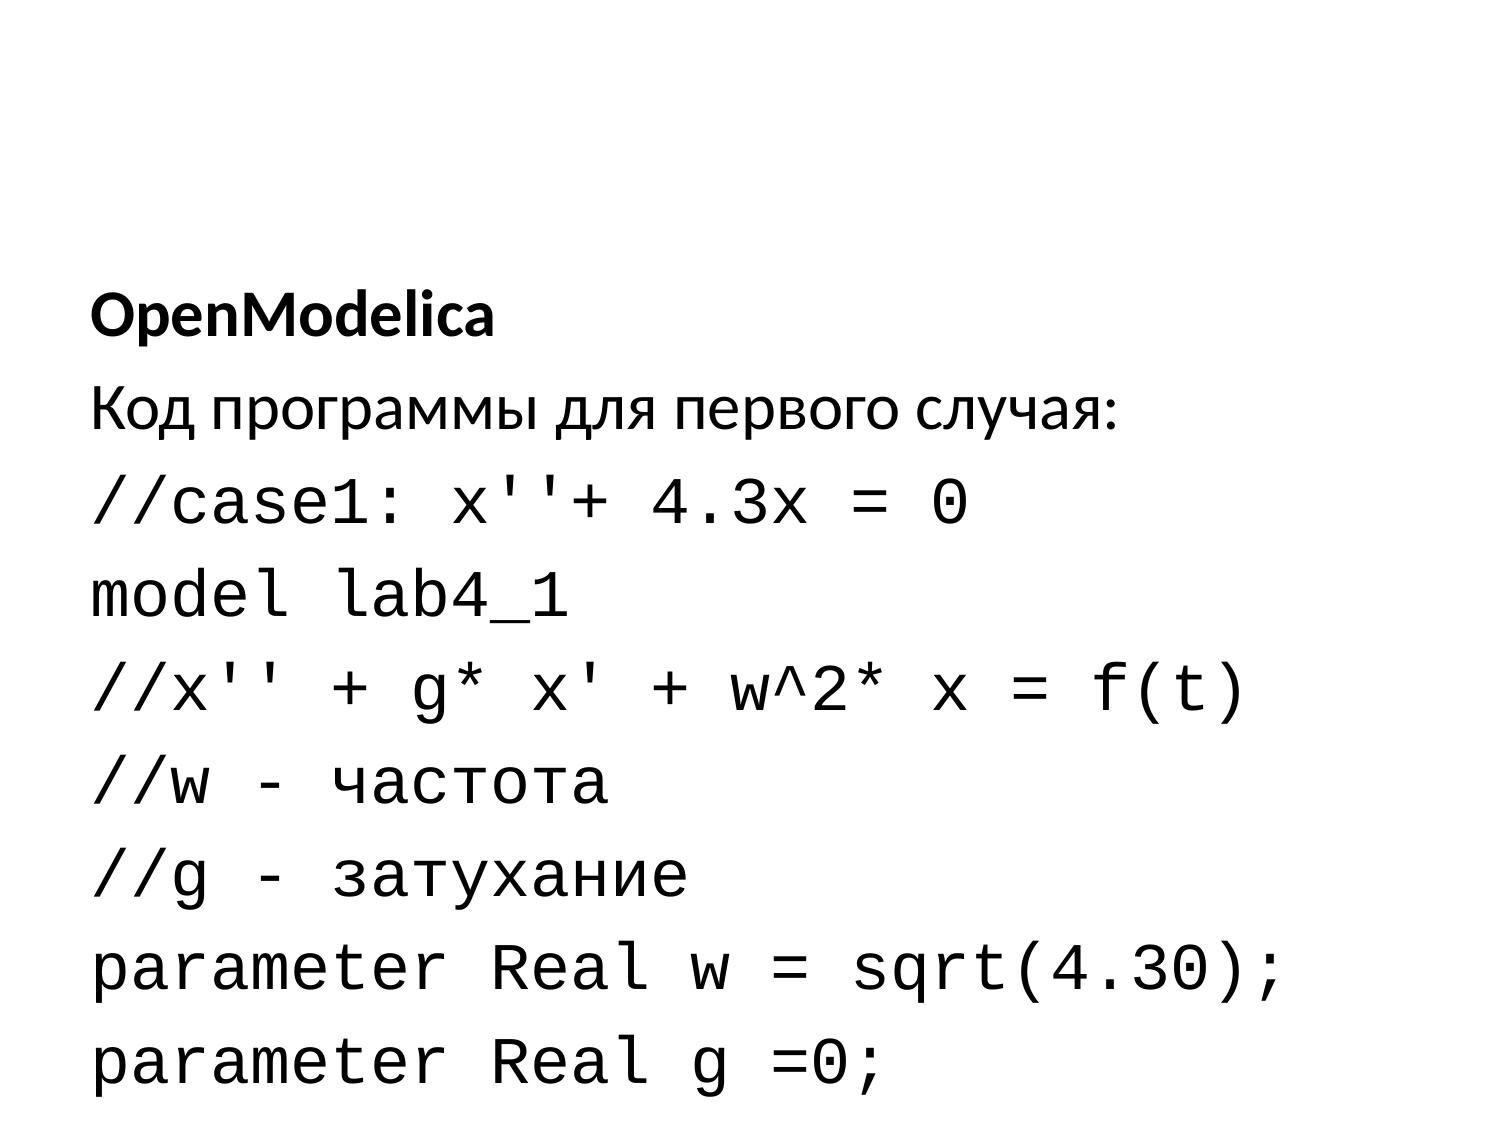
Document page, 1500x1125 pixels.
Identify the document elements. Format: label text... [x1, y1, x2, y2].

list OpenModelica Код программы для первого случая: //case1: x''+ 4.3x = 0 model lab4_1 //x'' + g* x' + w^2* x = f(t) //w - частота //g - затухание parameter Real w = sqrt(4.30); parameter Real g =0; parameter Real x0 = -0.3; parameter Real y0 = 1.3; Real x(start=x0); Real y(start=y0); // f(t) function f input Real t ; output Real res; algorithm res := 0; end f; equation der(x) = y; der(y) = -w*w*x - g*y + f(time); end lab4_1; Код программы для второго случая: //case2: x'' + x' + 20x = 0 model lab4_2 parameter Real w = sqrt(20.00); parameter Real g = 1; parameter Real x0 = -0.3; parameter Real y0 = 1.3; Real x(start=x0); Real y(start=y0); // f(t) function f input Real t ; output Real res; algorithm res := 0; end f; equation der(x) = y; der(y) = -w*w*x - g*y + f(time); end lab4_2; Код программы для третьего случая: //case3: x'' + x' + 8.8x = 0.7sin(3t) model lab4_3 parameter Real w = sqrt(8.80); parameter Real g = 1; parameter Real x0 = -0.3; parameter Real y0 = 1.3; Real x(start=x0); Real y(start=y0); // f(t) function f input Real t ; output Real res; algorithm res := 0.7*sin(3*t); // 3 случай end f; equation der(x) = y; der(y) = -w*w*x - g*y - f(time); end lab4_3 Результаты работы кода на OpenModelica Первый случай: Колебания гармонического осциллятора без затуханий и без действий внешней силы [75, 262, 1425, 1005]
